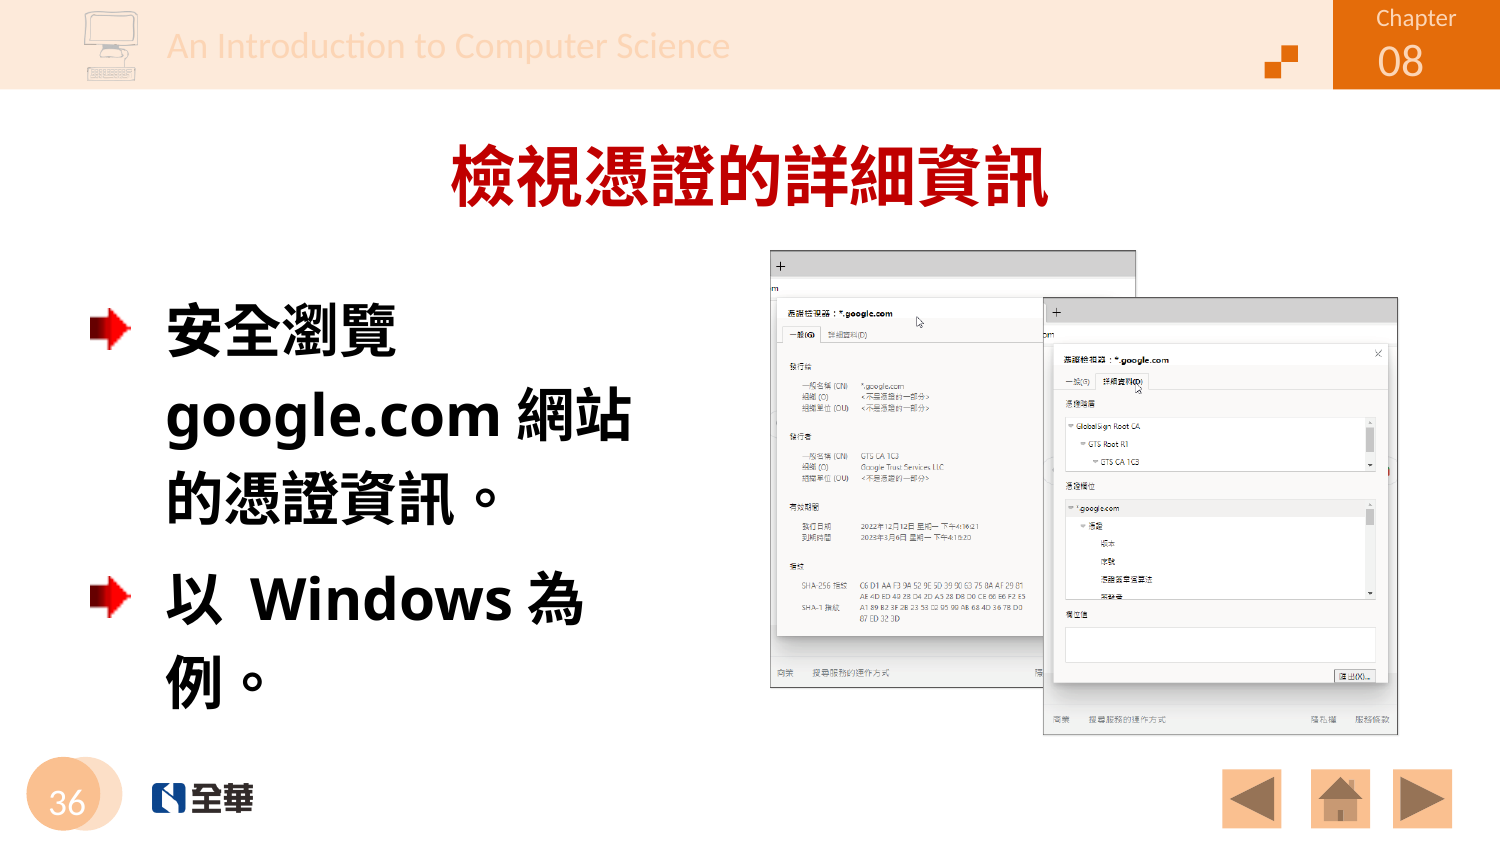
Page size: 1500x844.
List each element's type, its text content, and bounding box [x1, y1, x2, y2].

picture [84, 11, 138, 81]
list 安全瀏覽google.com網站的憑證資訊。 以 Windows為例。 [75, 272, 706, 754]
picture [760, 239, 1407, 744]
title 檢視憑證的詳細資訊 [75, 104, 1425, 245]
picture [90, 308, 131, 350]
picture [90, 576, 131, 618]
picture [152, 783, 253, 813]
